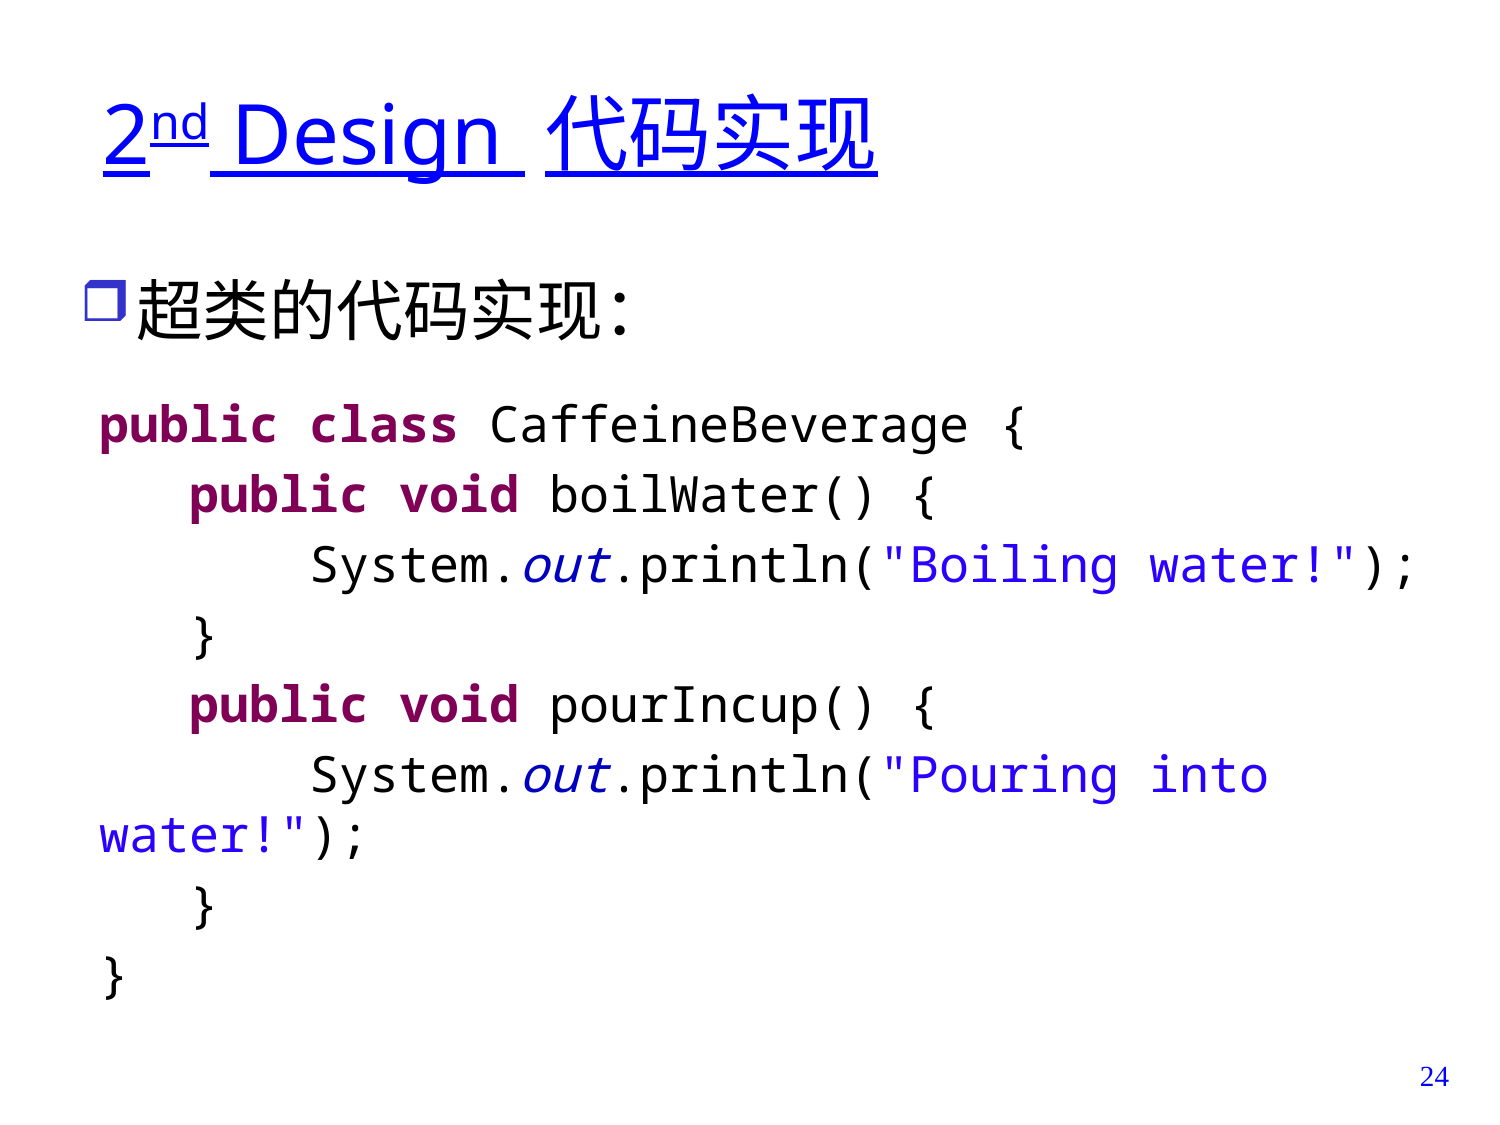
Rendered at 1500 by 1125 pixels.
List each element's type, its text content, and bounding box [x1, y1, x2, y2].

title 2nd Design 代码实现 [87, 37, 1363, 225]
list 超类的代码实现： [64, 261, 1340, 384]
text_box public class CaffeineBeverage { public void boilWater() { System.out.println("Boiling water!"); } public void pourIncup() { System.out.println("Pouring into water!"); } } [84, 385, 1500, 1010]
slide_number 24 [1364, 1049, 1465, 1125]
